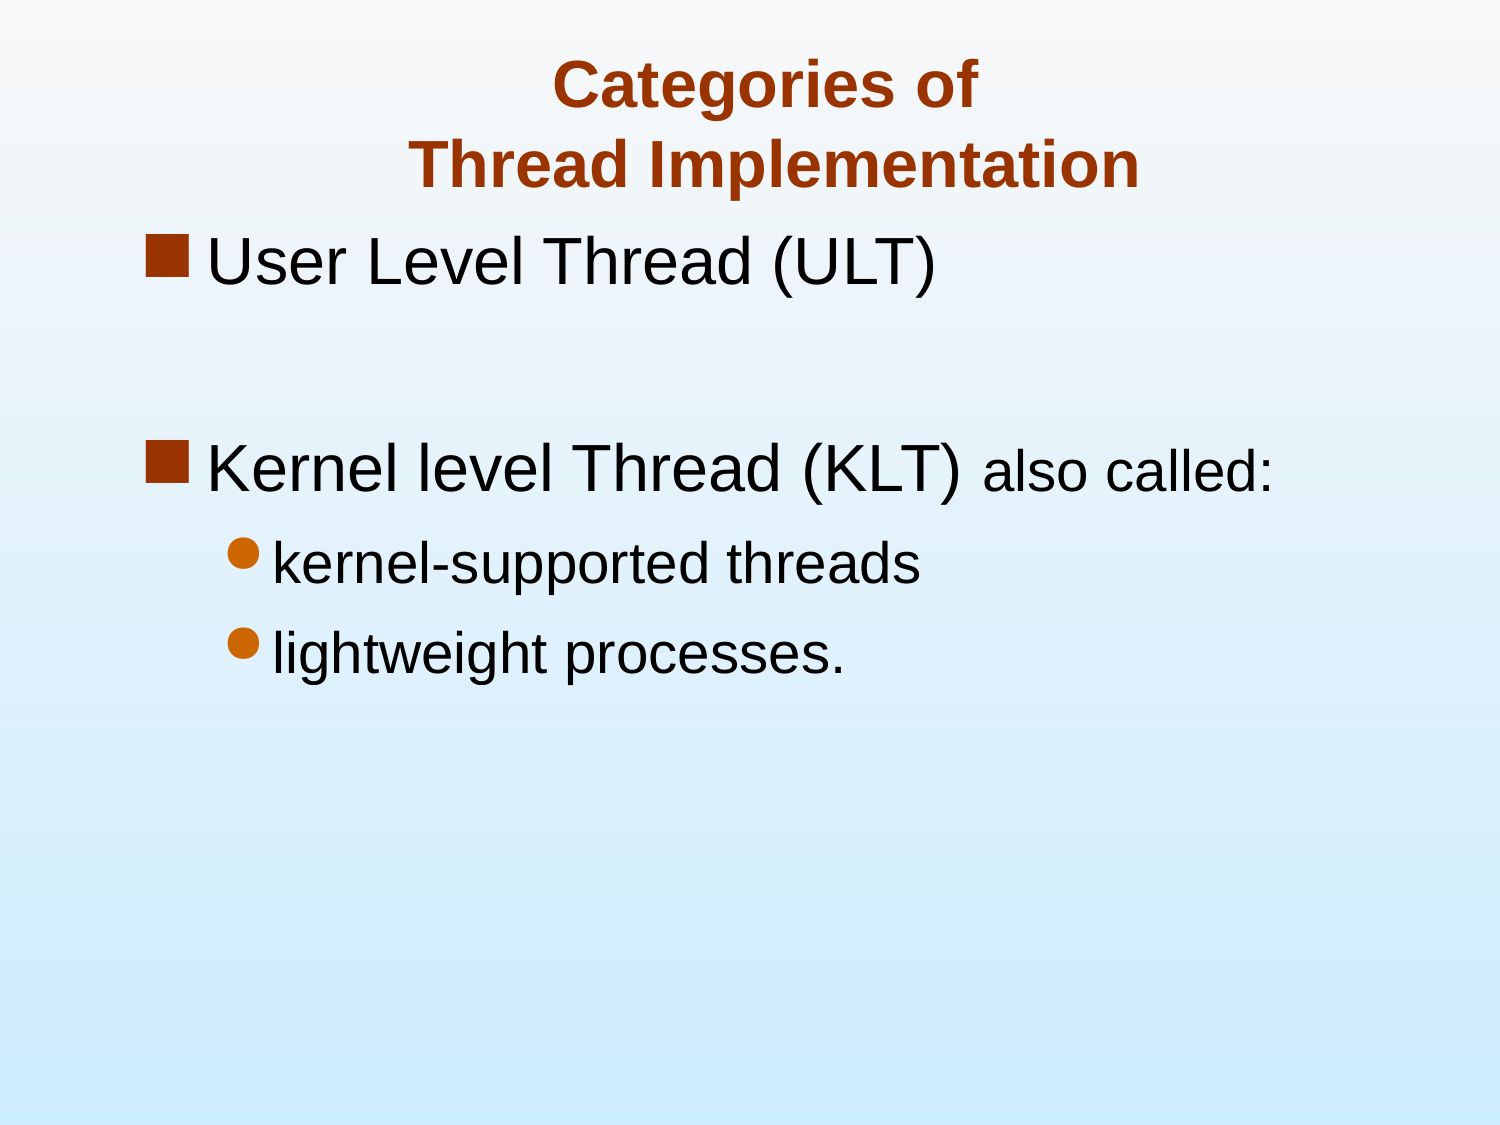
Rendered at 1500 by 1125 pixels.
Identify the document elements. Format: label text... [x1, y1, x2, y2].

list User Level Thread (ULT) Kernel level Thread (KLT) also called: kernel-supported threads lightweight processes. [135, 210, 1342, 947]
title Categories of Thread Implementation [112, 37, 1438, 209]
